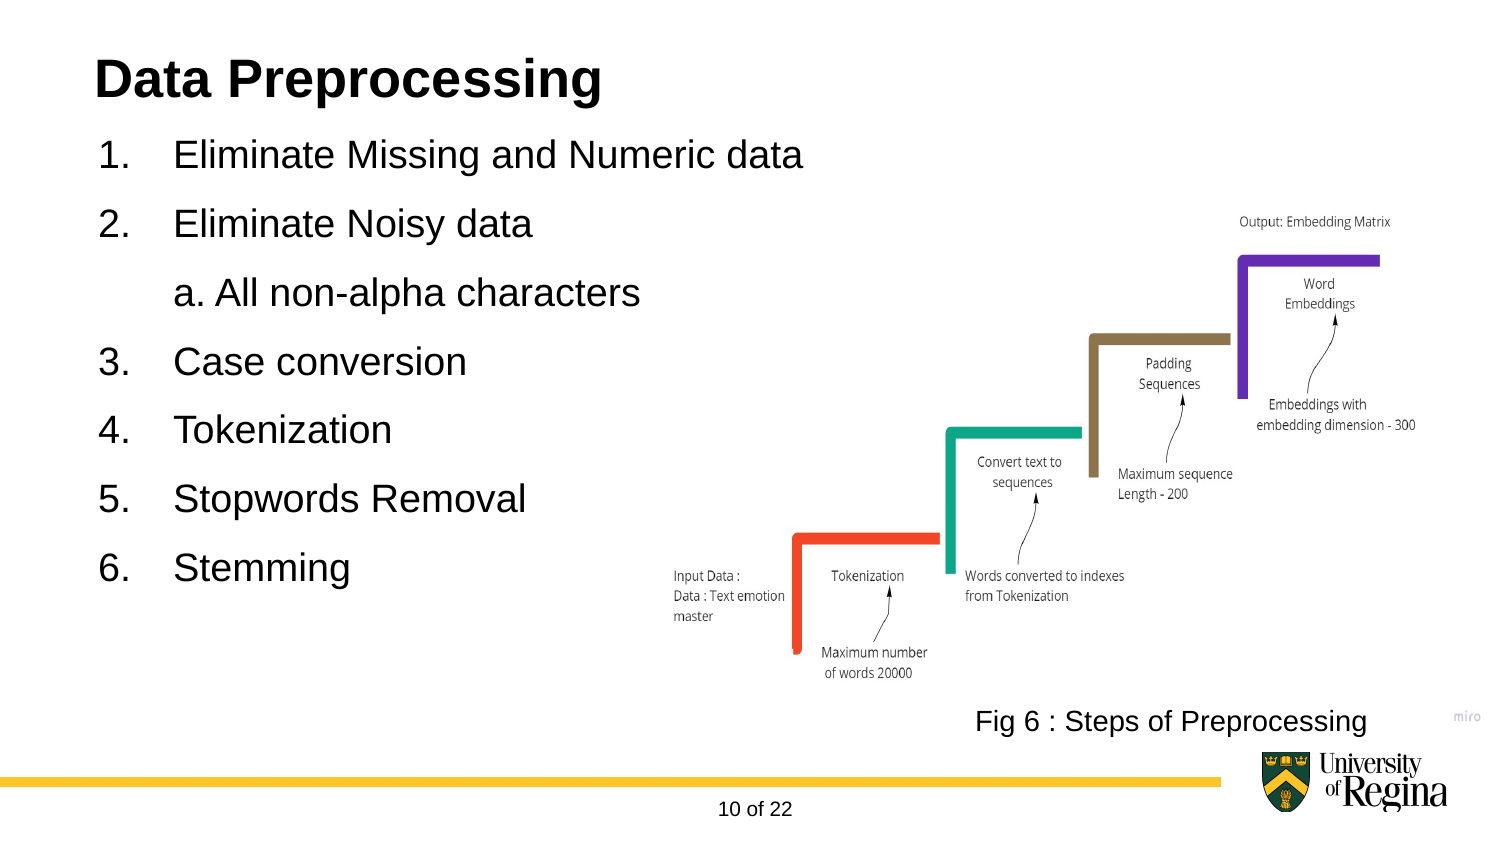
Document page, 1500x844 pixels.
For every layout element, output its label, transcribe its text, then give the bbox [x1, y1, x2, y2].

picture [1262, 752, 1447, 812]
text_box 10 of 22 [702, 787, 809, 828]
list Eliminate Missing and Numeric data Eliminate Noisy data a. All non-alpha characters Case conversion Tokenization Stopwords Removal Stemming [80, 100, 1447, 699]
picture [0, 777, 1221, 787]
picture [653, 169, 1500, 744]
text_box Data Preprocessing [79, 35, 1355, 106]
